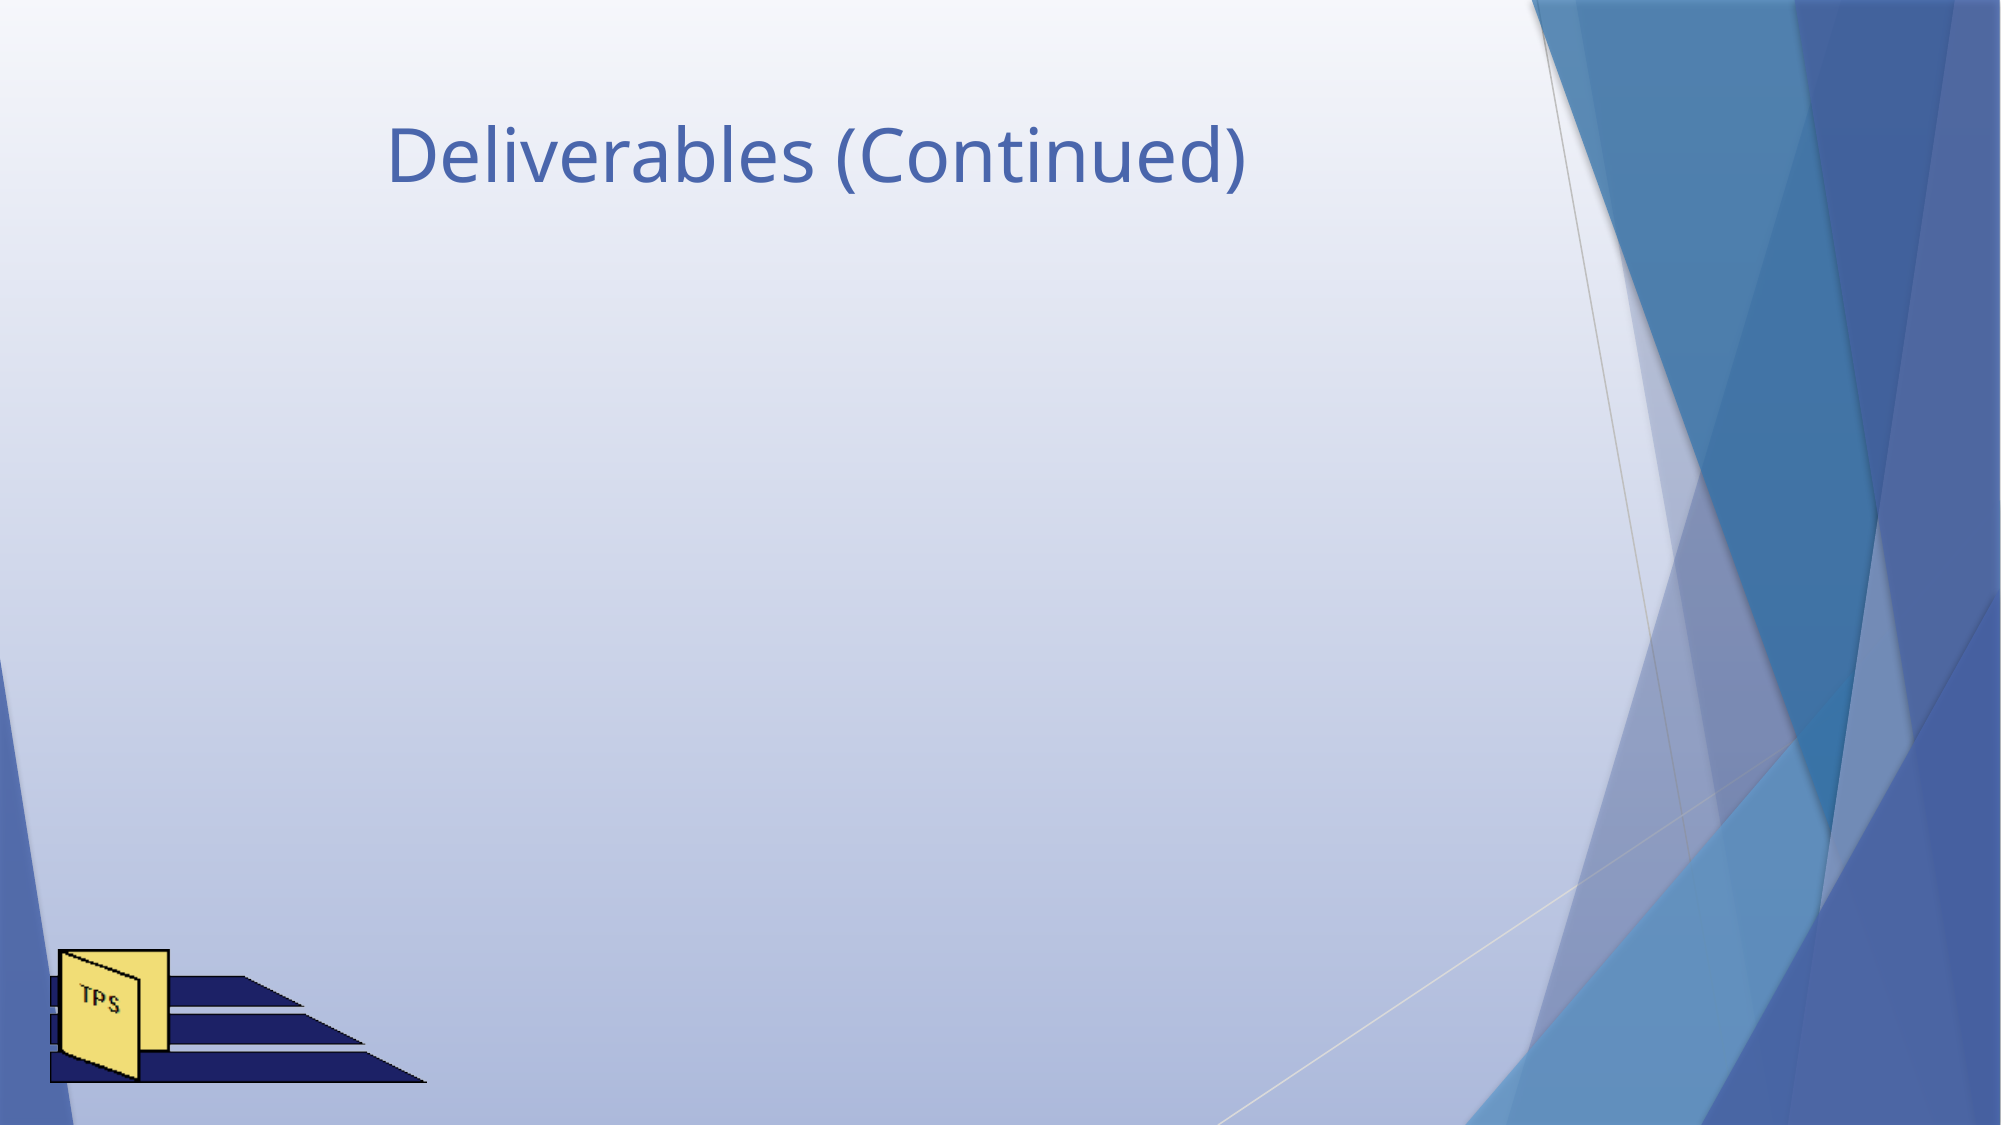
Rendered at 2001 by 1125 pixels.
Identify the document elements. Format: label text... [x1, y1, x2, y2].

picture [49, 949, 428, 1084]
title Deliverables (Continued) [111, 99, 1522, 317]
